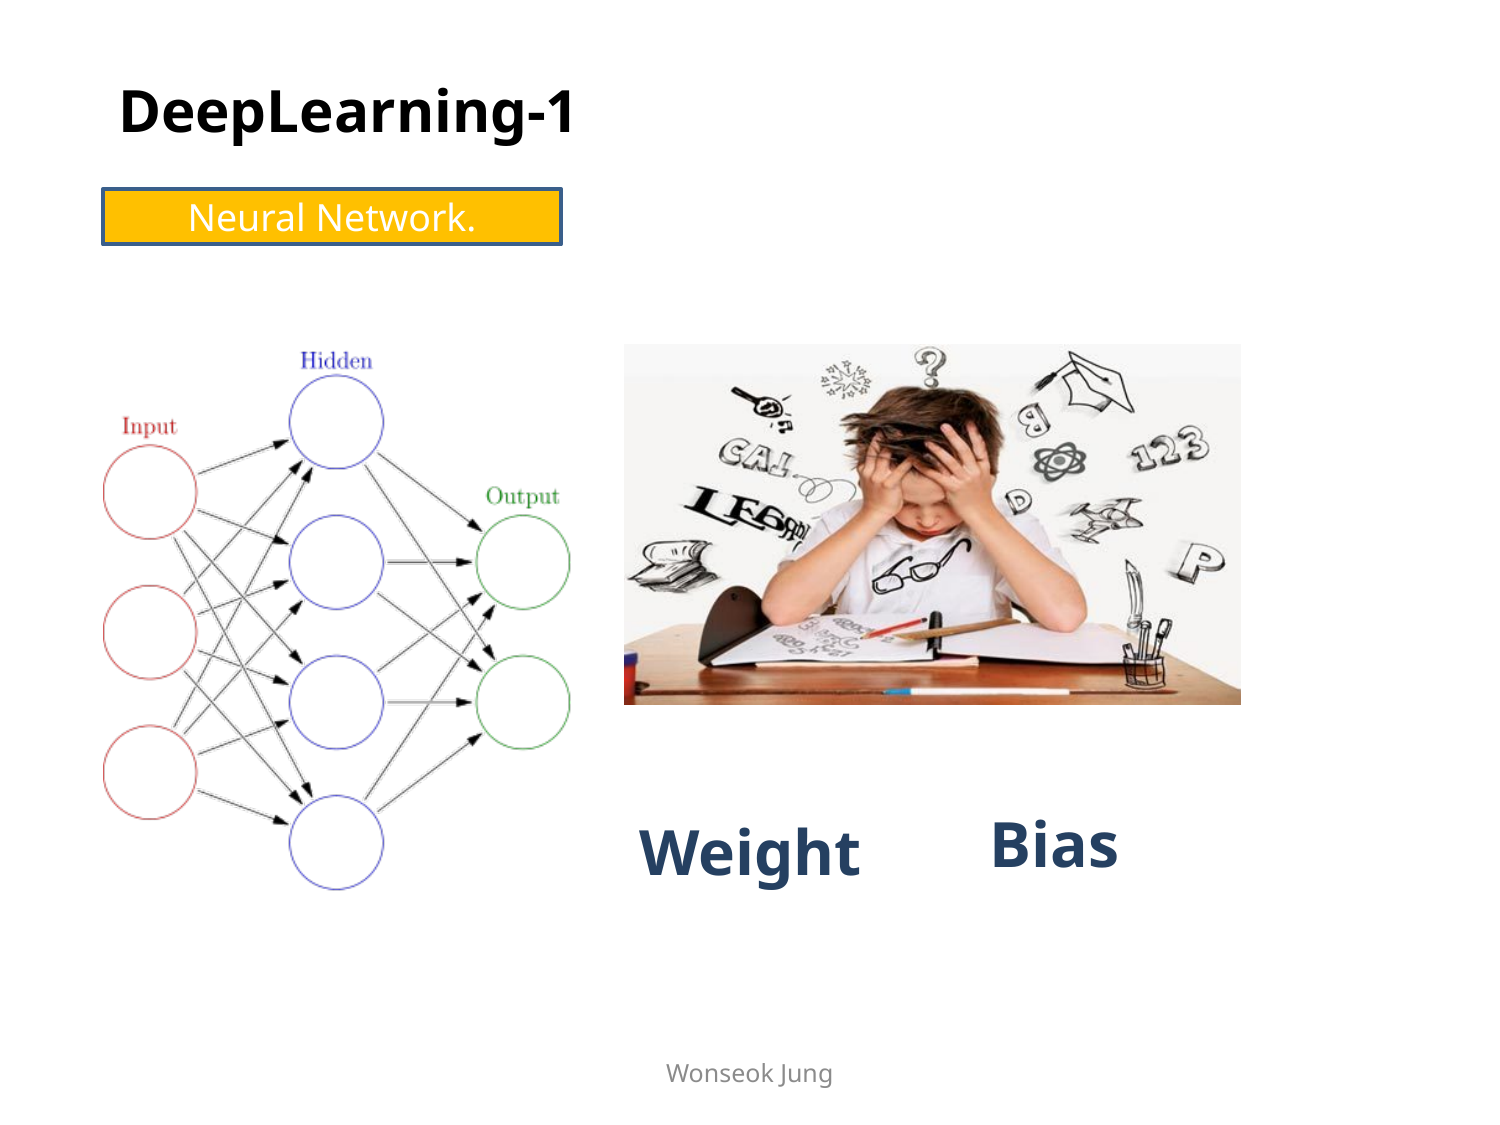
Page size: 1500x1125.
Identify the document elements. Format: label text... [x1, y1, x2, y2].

picture [102, 349, 573, 915]
text_box Neural Network. [101, 187, 563, 246]
picture [623, 344, 1242, 705]
text_box Weight [624, 778, 920, 922]
title DeepLearning-1 [103, 59, 1397, 158]
text_box Bias [974, 770, 1270, 914]
footer Wonseok Jung [512, 1042, 988, 1103]
